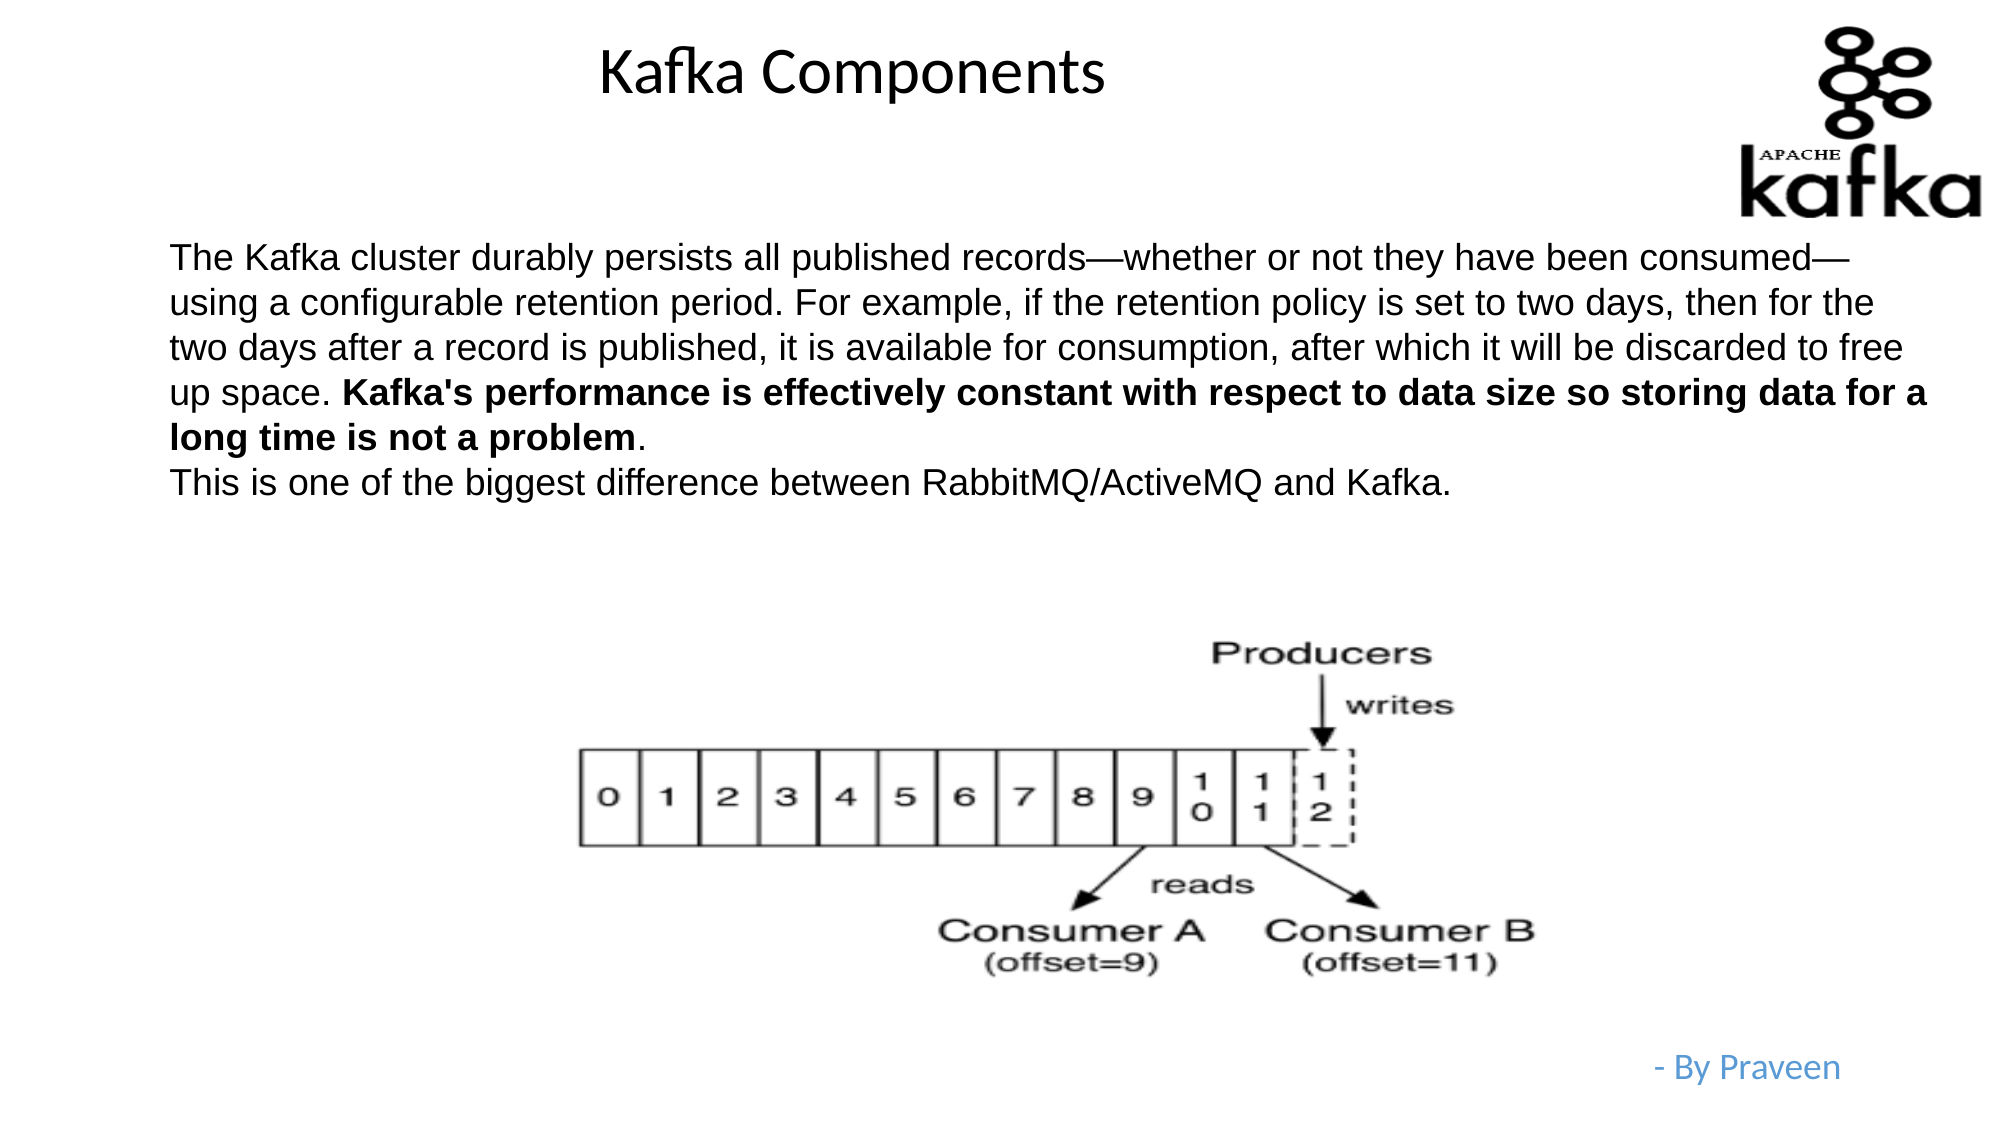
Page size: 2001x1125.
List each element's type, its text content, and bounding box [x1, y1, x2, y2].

text_box The Kafka cluster durably persists all published records—whether or not they have been consumed—using a configurable retention period. For example, if the retention policy is set to two days, then for the two days after a record is published, it is available for consumption, after which it will be discarded to free up space. Kafka's performance is effectively constant with respect to data size so storing data for a long time is not a problem. This is one of the biggest difference between RabbitMQ/ActiveMQ and Kafka. [154, 225, 1948, 736]
picture [515, 607, 1569, 995]
text_box - By Praveen [1639, 1035, 1931, 1095]
picture [1724, 16, 1991, 225]
text_box Kafka Components [585, 19, 1464, 115]
